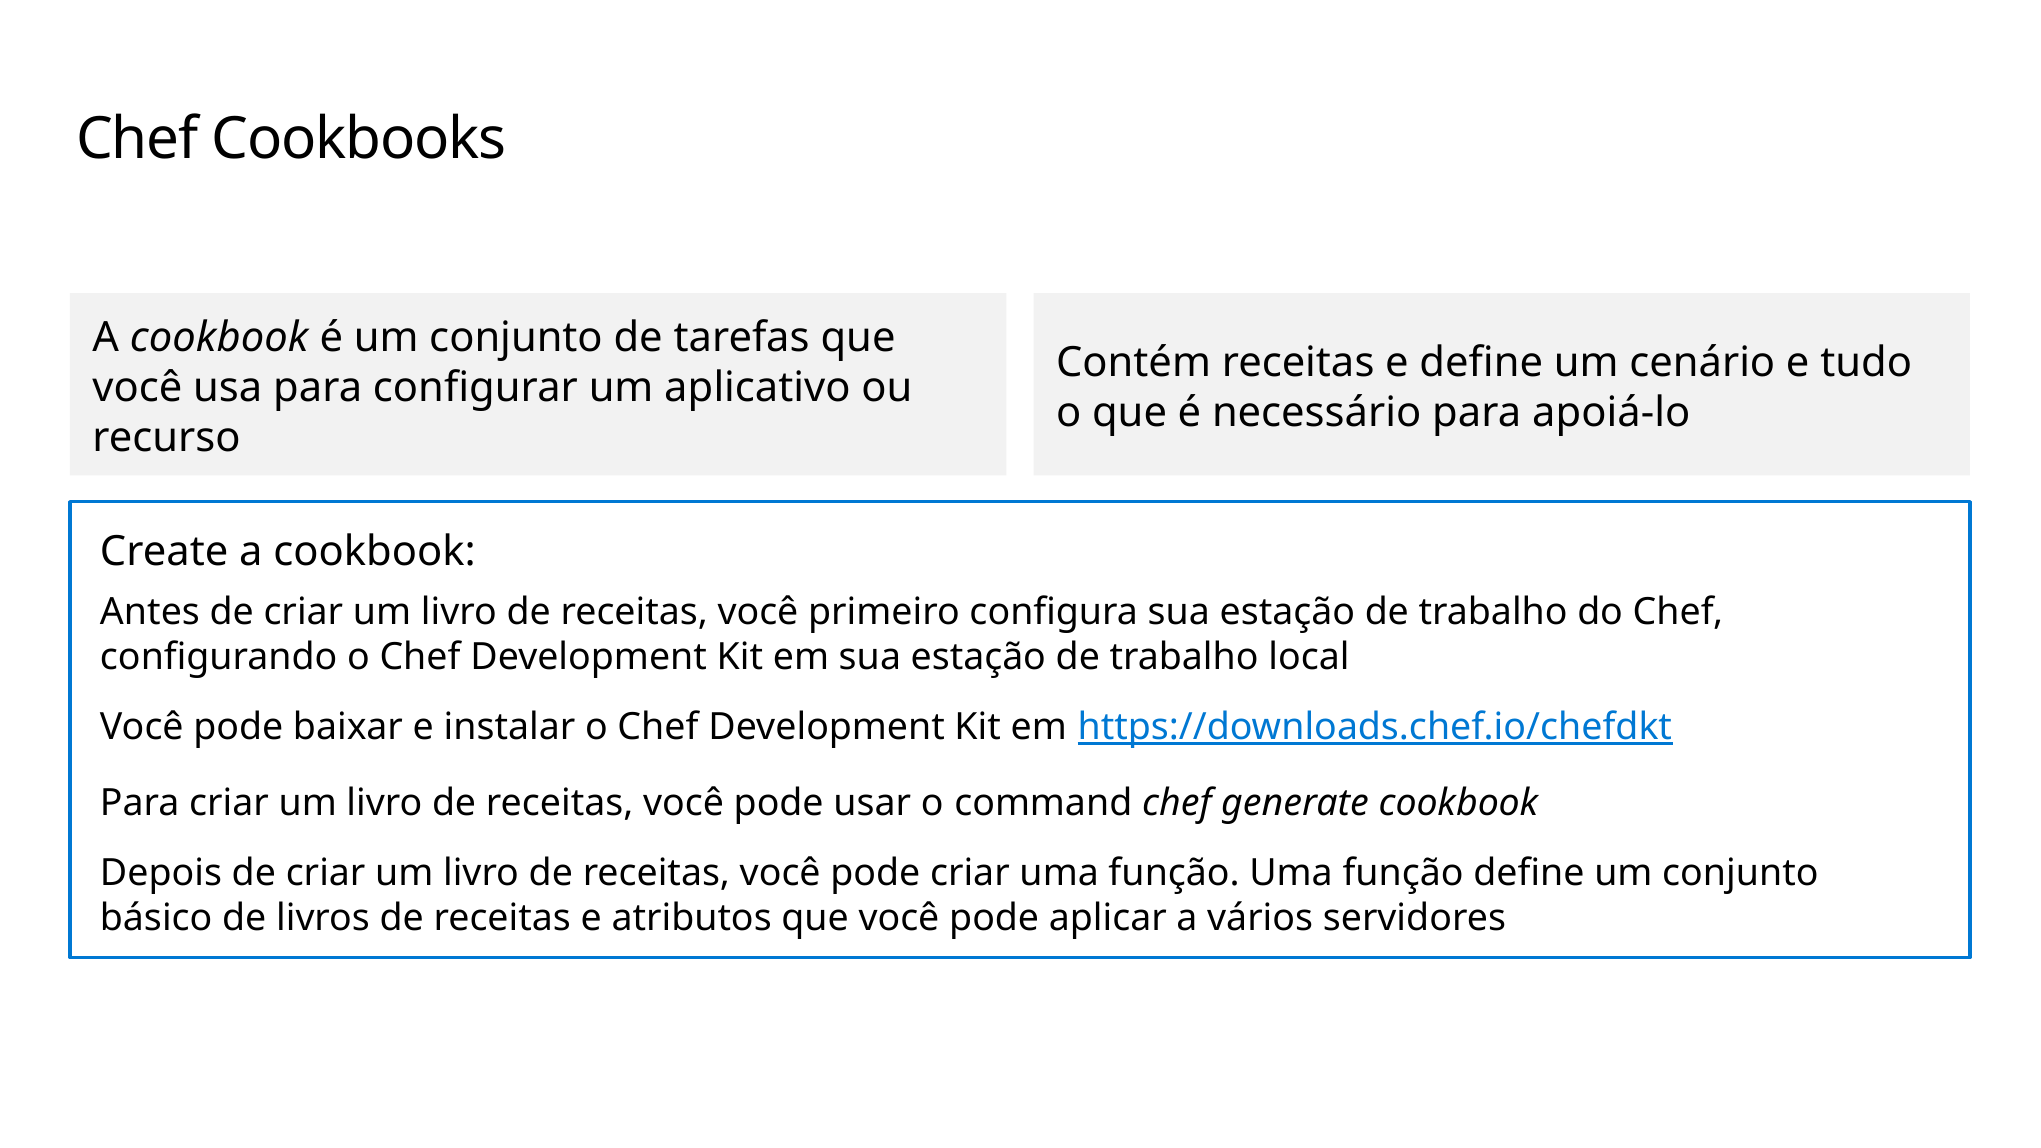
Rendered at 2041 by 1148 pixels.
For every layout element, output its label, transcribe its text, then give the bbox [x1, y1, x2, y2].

text_box A cookbook é um conjunto de tarefas que você usa para configurar um aplicativo ou recurso [69, 293, 1007, 476]
text_box Create a cookbook: Antes de criar um livro de receitas, você primeiro configura sua estação de trabalho do Chef, configurando o Chef Development Kit em sua estação de trabalho local Você pode baixar e instalar o Chef Development Kit em https://downloads.chef.io/chefdkt Para criar um livro de receitas, você pode usar o command chef generate cookbook Depois de criar um livro de receitas, você pode criar uma função. Uma função define um conjunto básico de livros de receitas e atributos que você pode aplicar a vários servidores [70, 501, 1970, 958]
text_box Contém receitas e define um cenário e tudo o que é necessário para apoiá-lo [1033, 293, 1970, 476]
title Chef Cookbooks [76, 103, 1969, 172]
